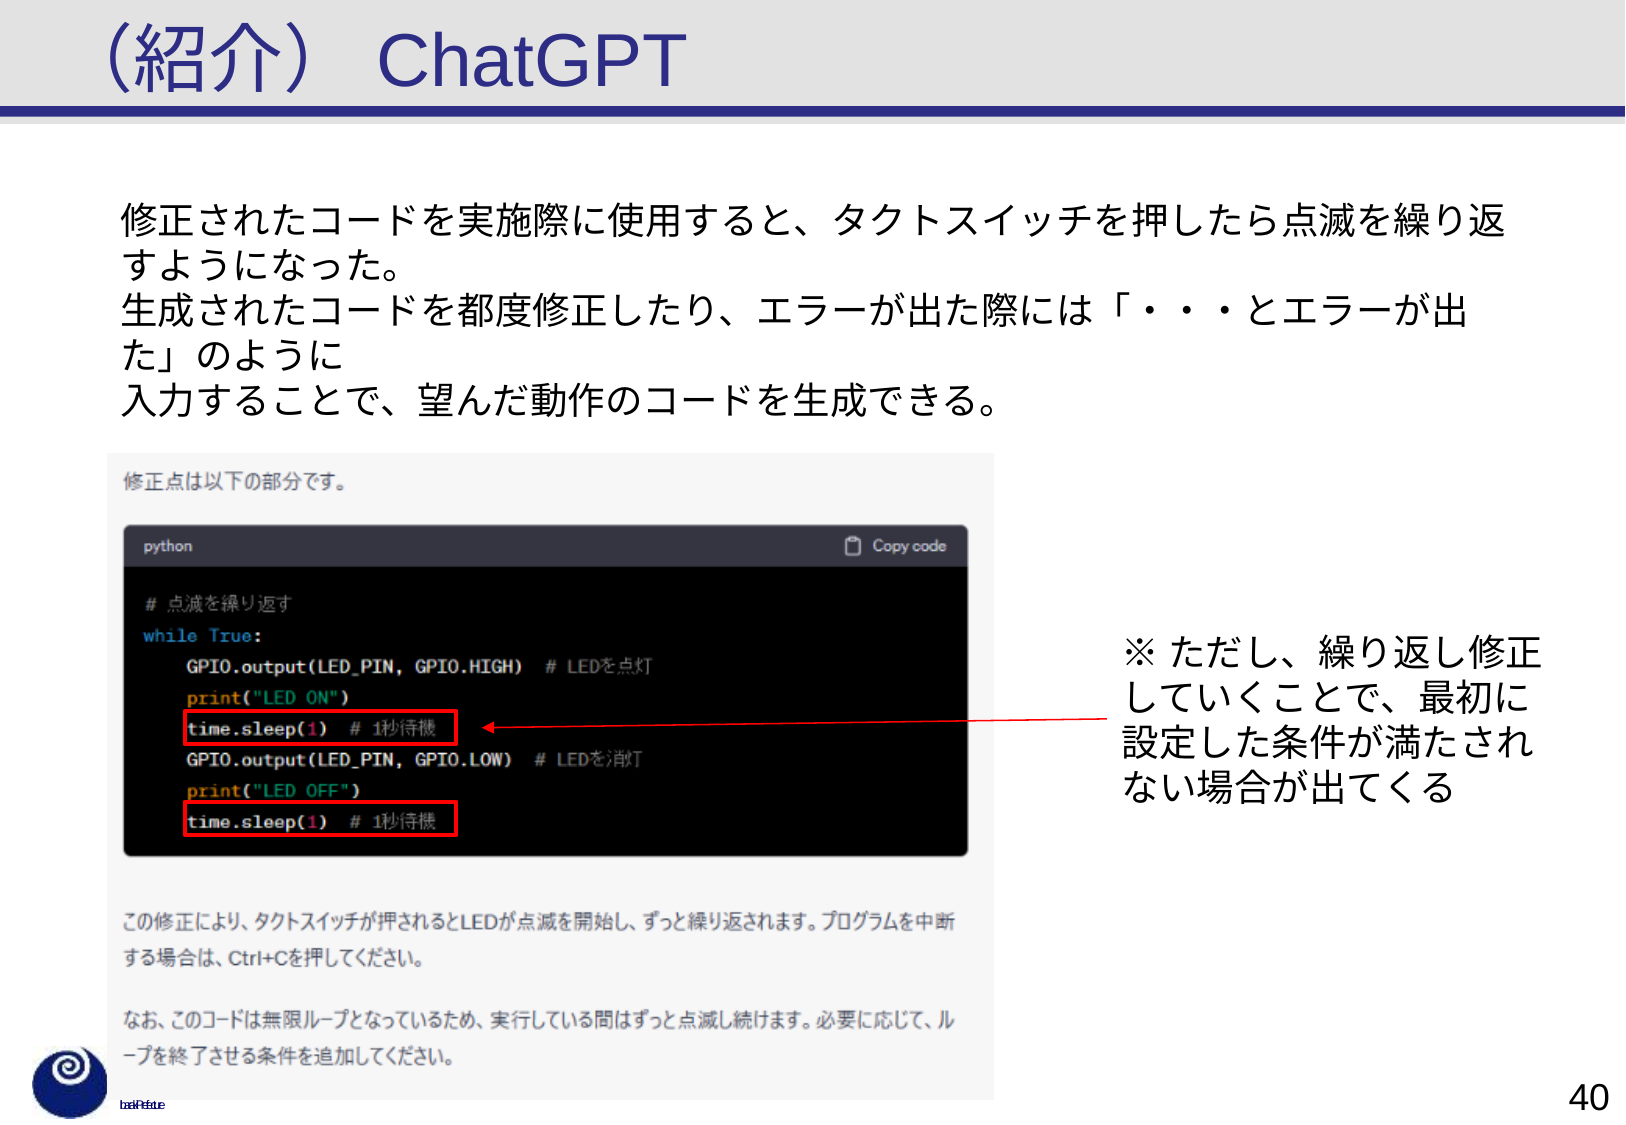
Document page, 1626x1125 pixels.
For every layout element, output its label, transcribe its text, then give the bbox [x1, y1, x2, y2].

text_box 修正されたコードを実施際に使用すると、タクトスイッチを押したら点滅を繰り返すようになった。 生成されたコードを都度修正したり、エラーが出た際には「・・・とエラーが出た」のように 入力することで、望んだ動作のコードを生成できる。 [105, 189, 1535, 429]
slide_number 40 [1435, 1065, 1625, 1125]
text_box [481, 719, 1108, 728]
title （紹介）ChatGPT [43, 0, 1338, 113]
picture [32, 453, 994, 1119]
text_box ※ただし、繰り返し修正していくことで、最初に設定した条件が満たされない場合が出てくる [1106, 621, 1568, 817]
